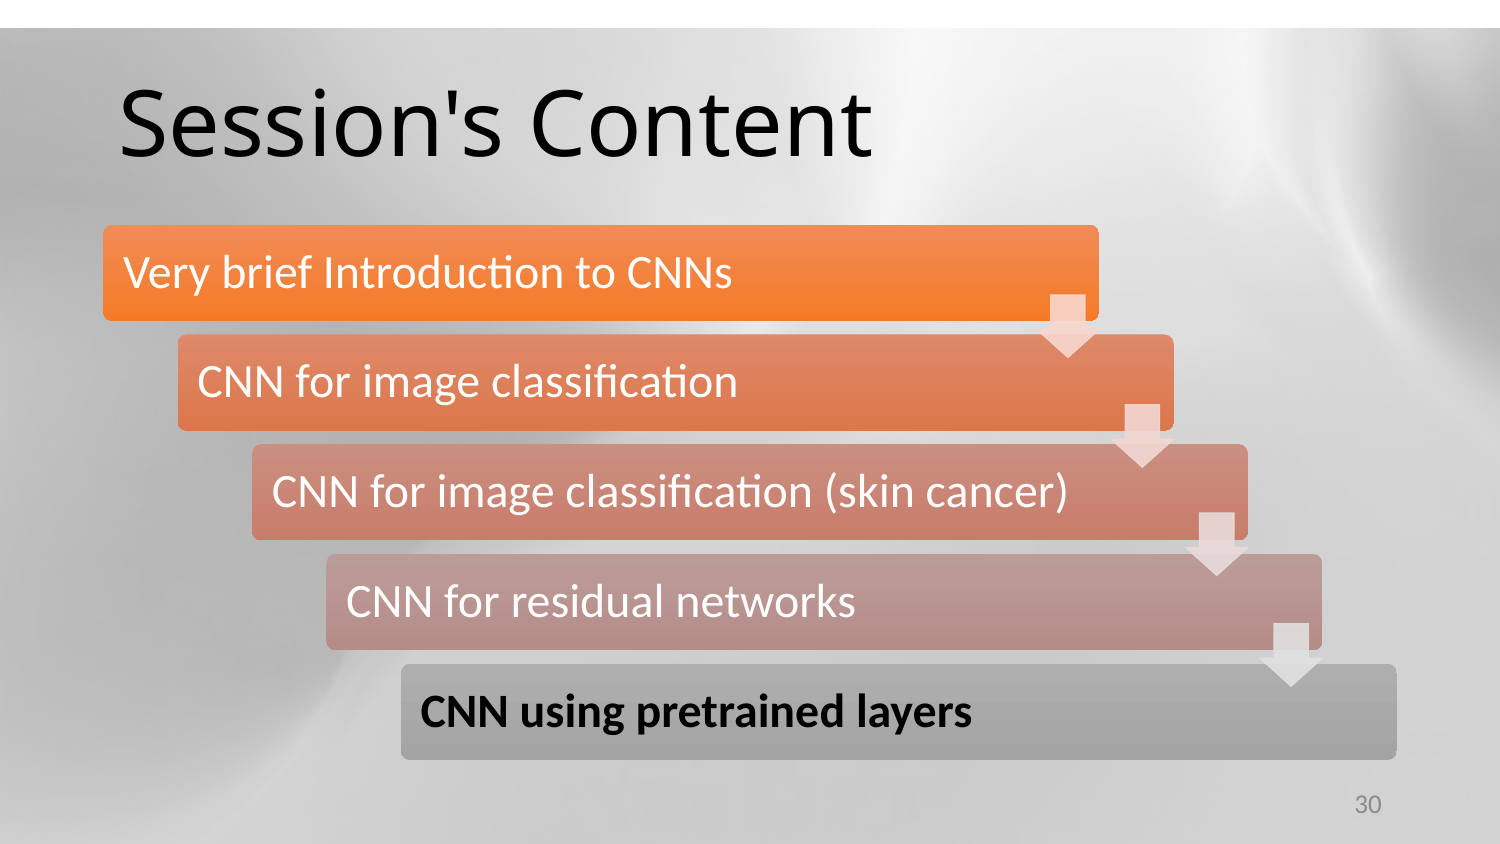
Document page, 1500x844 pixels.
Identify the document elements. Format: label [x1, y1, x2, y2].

list [103, 224, 1397, 760]
picture [0, 28, 1500, 844]
